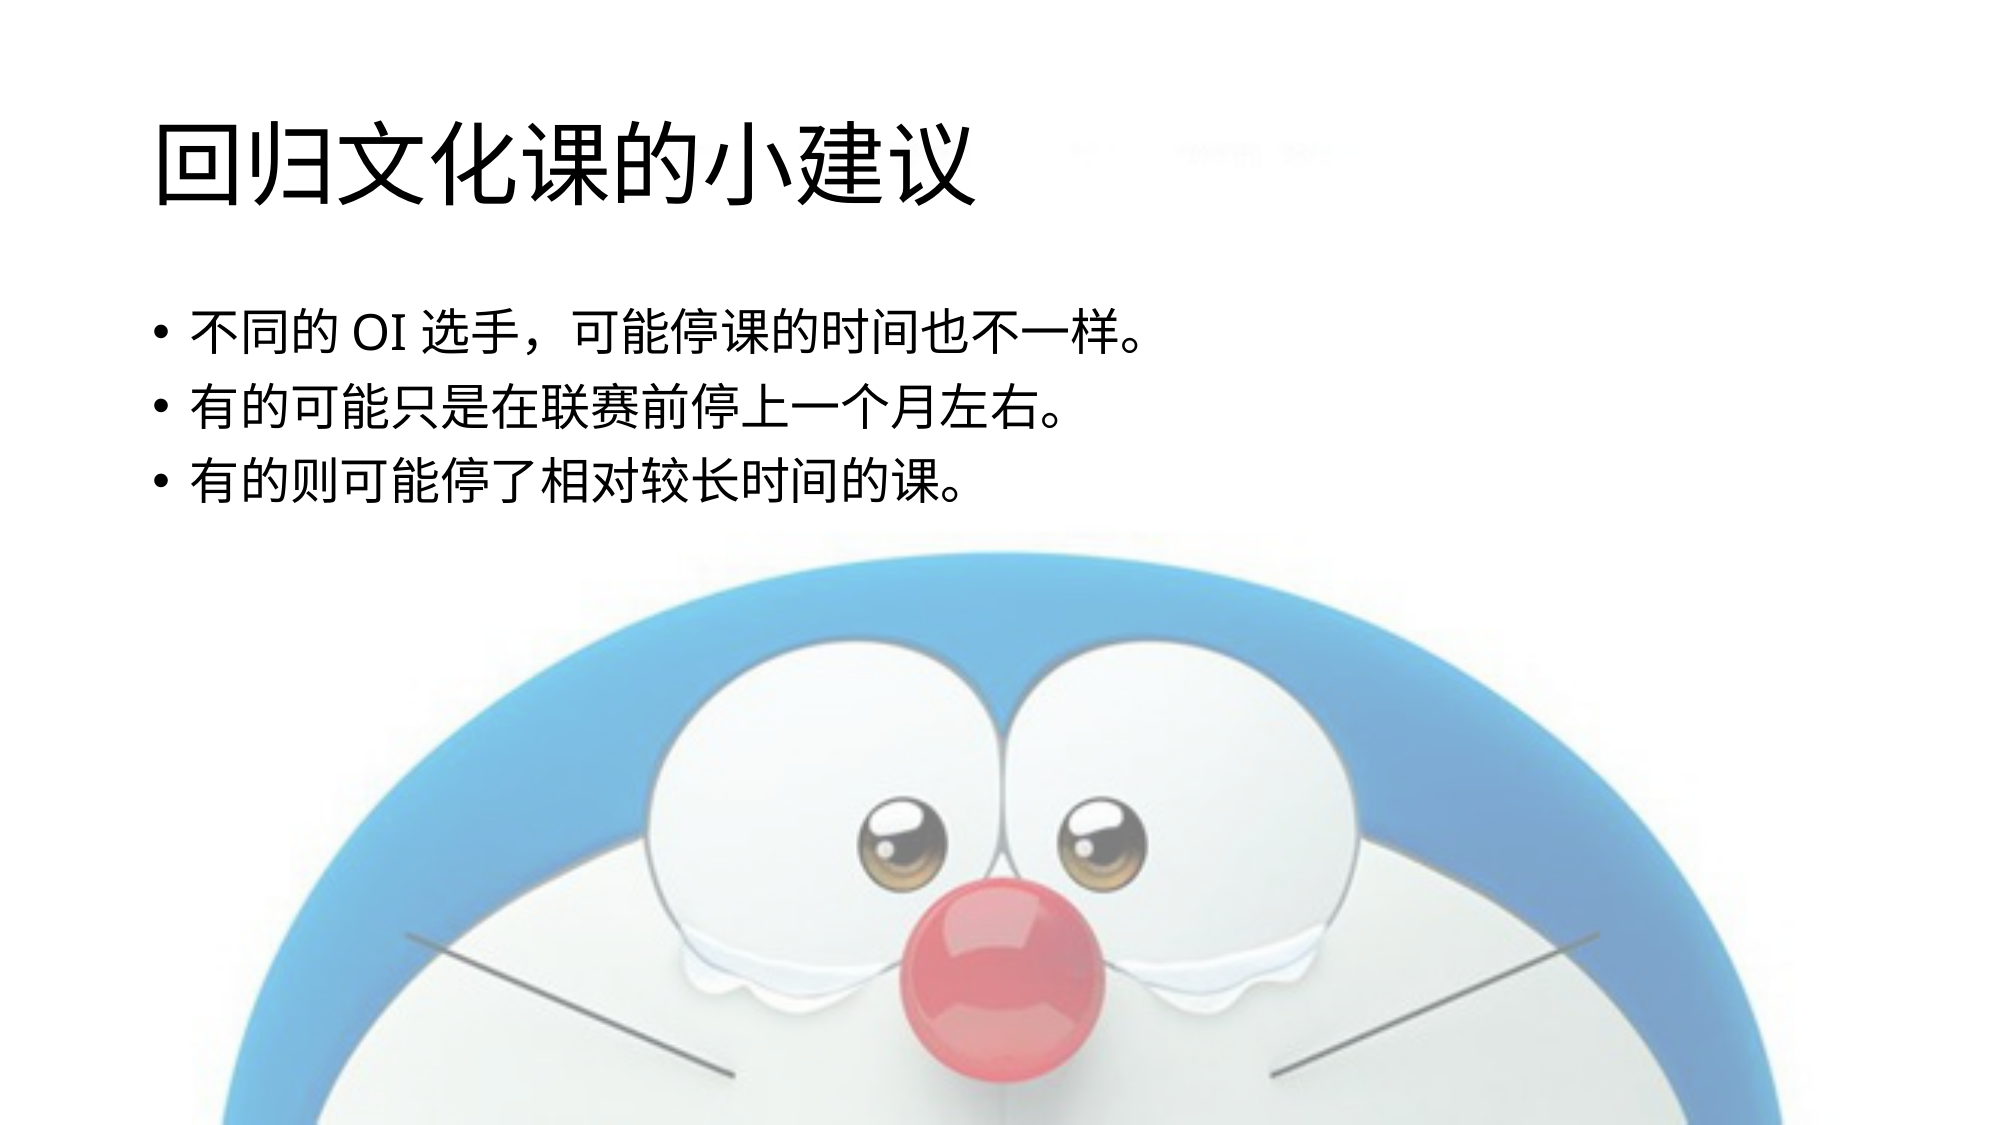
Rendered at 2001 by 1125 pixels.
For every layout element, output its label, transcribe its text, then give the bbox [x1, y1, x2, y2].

title 回归文化课的小建议 [137, 59, 1863, 278]
list 不同的OI选手，可能停课的时间也不一样。 有的可能只是在联赛前停上一个月左右。 有的则可能停了相对较长时间的课。 [137, 299, 1863, 1014]
